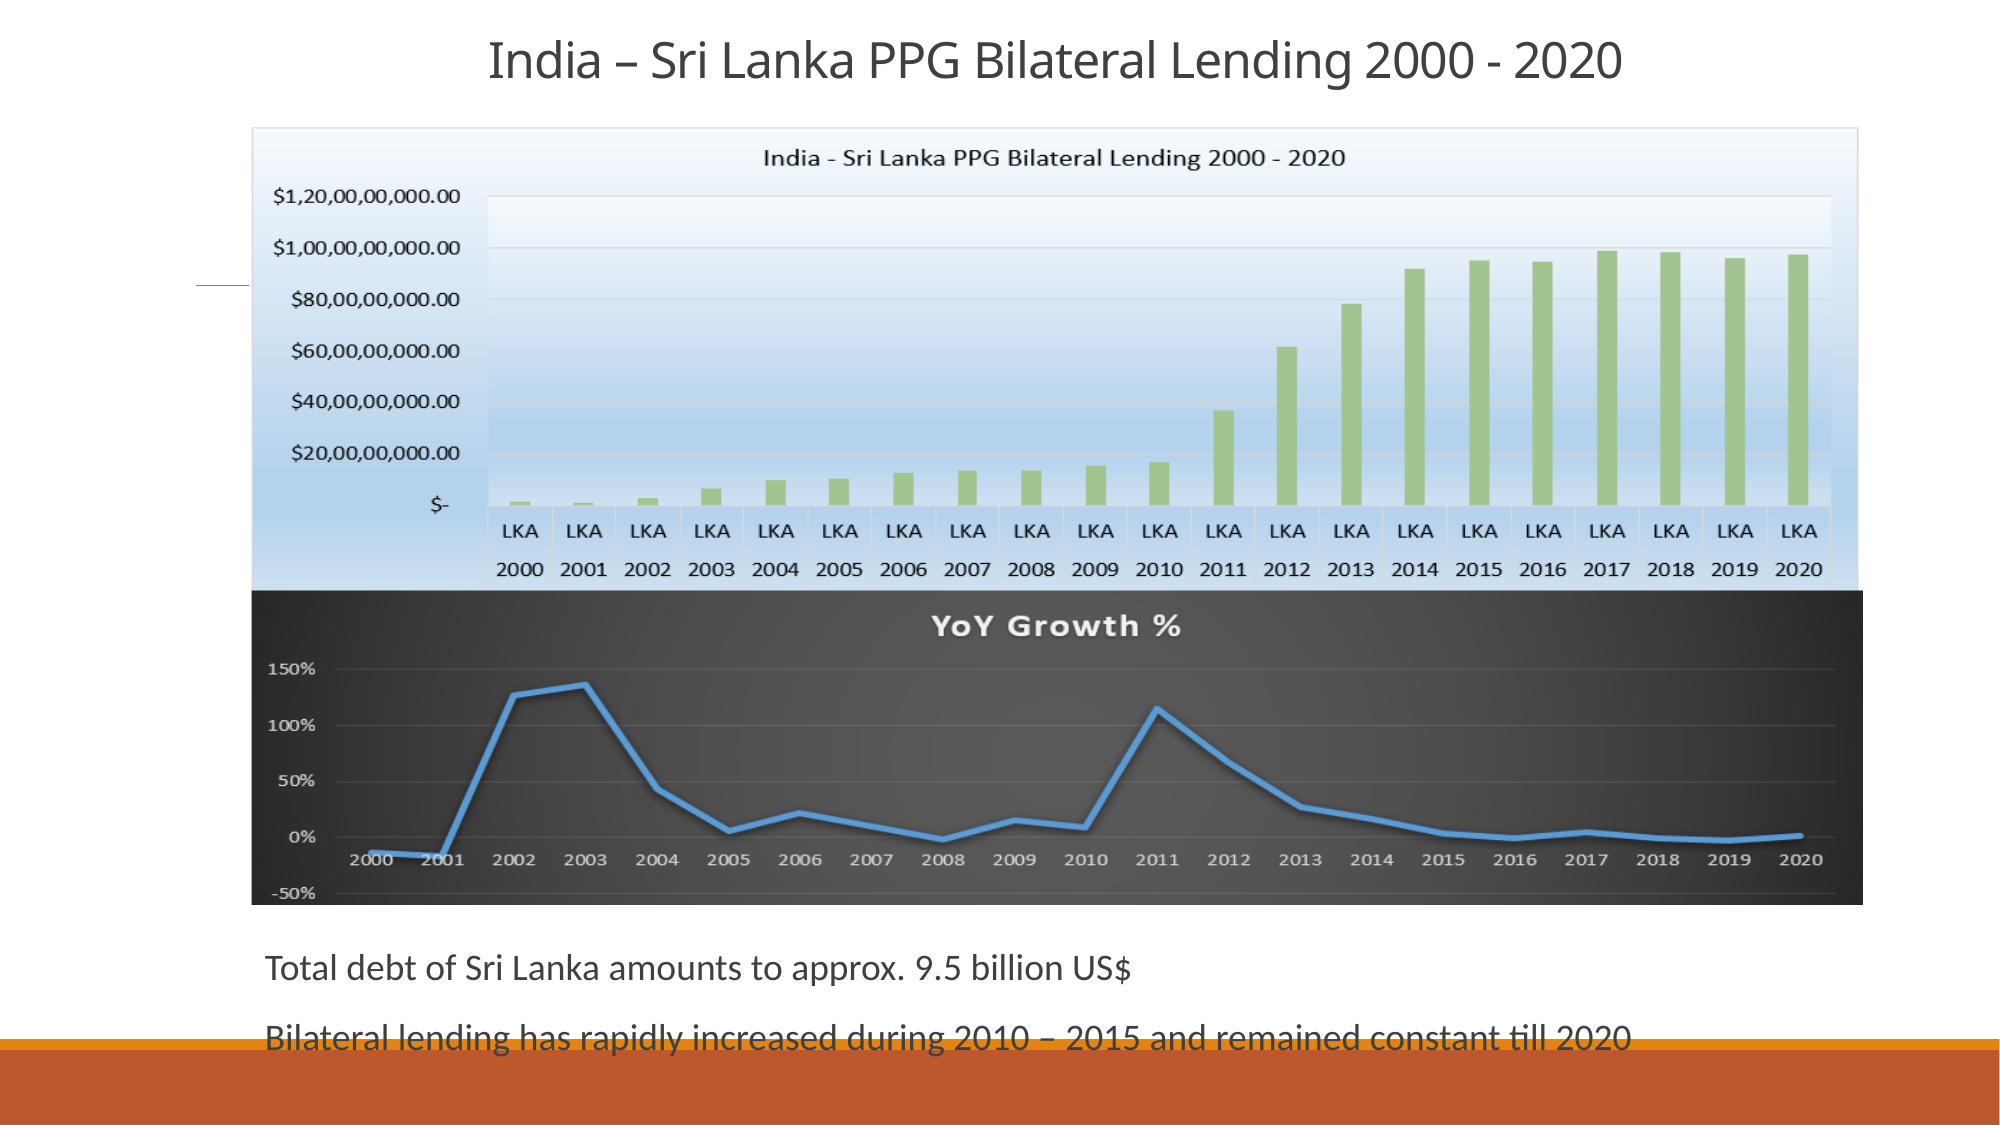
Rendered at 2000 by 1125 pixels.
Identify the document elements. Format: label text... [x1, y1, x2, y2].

list Total debt of Sri Lanka amounts to approx. 9.5 billion US$ Bilateral lending has rapidly increased during 2010 – 2015 and remained constant till 2020 [249, 940, 1863, 1112]
picture [249, 124, 1863, 906]
title India – Sri Lanka PPG Bilateral Lending 2000 - 2020 [249, 13, 1863, 96]
